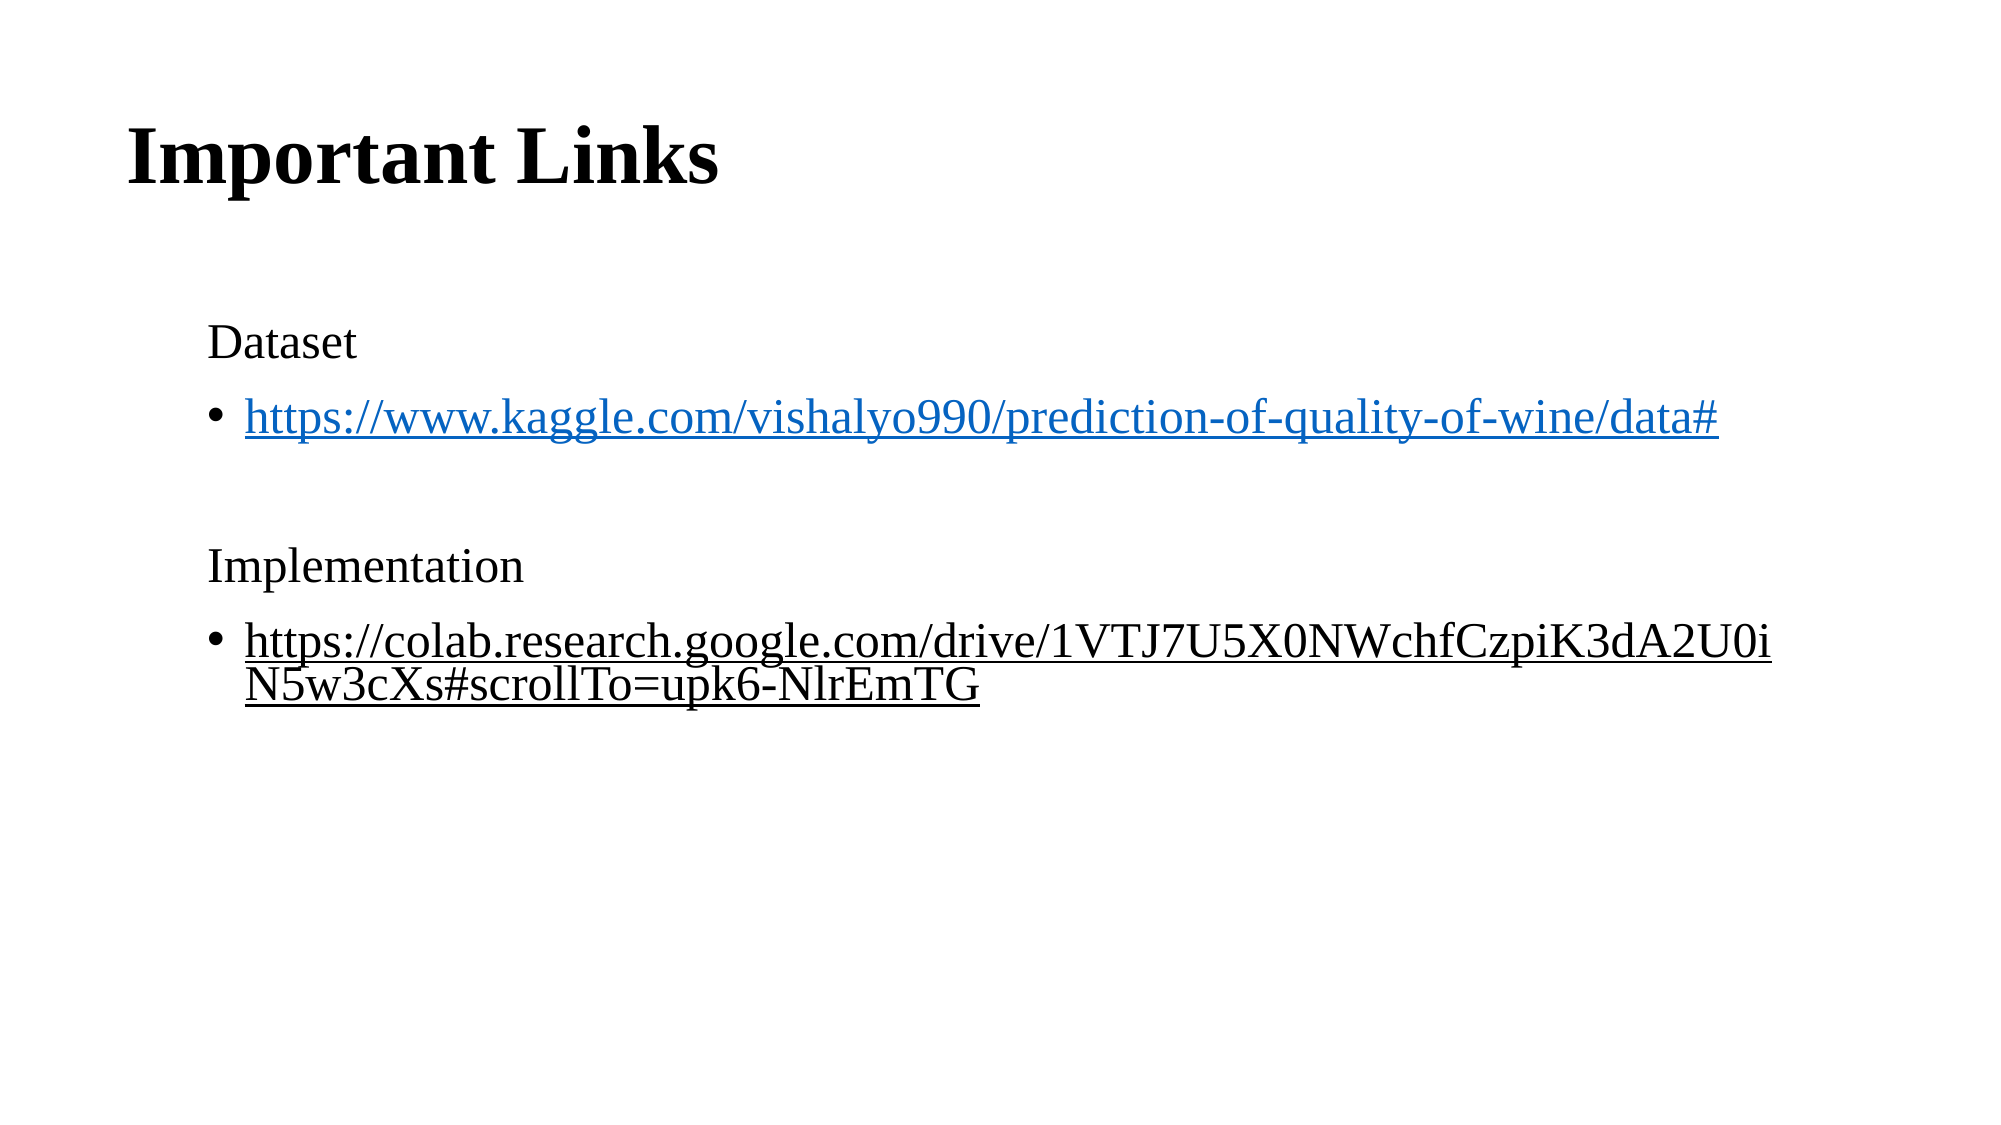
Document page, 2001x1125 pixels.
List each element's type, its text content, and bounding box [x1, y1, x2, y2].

list Dataset https://www.kaggle.com/vishalyo990/prediction-of-quality-of-wine/data# Implementation https://colab.research.google.com/drive/1VTJ7U5X0NWchfCzpiK3dA2U0iN5w3cXs#scrollTo=upk6-NlrEmTG [192, 307, 1791, 1007]
title Important Links [110, 88, 1791, 226]
